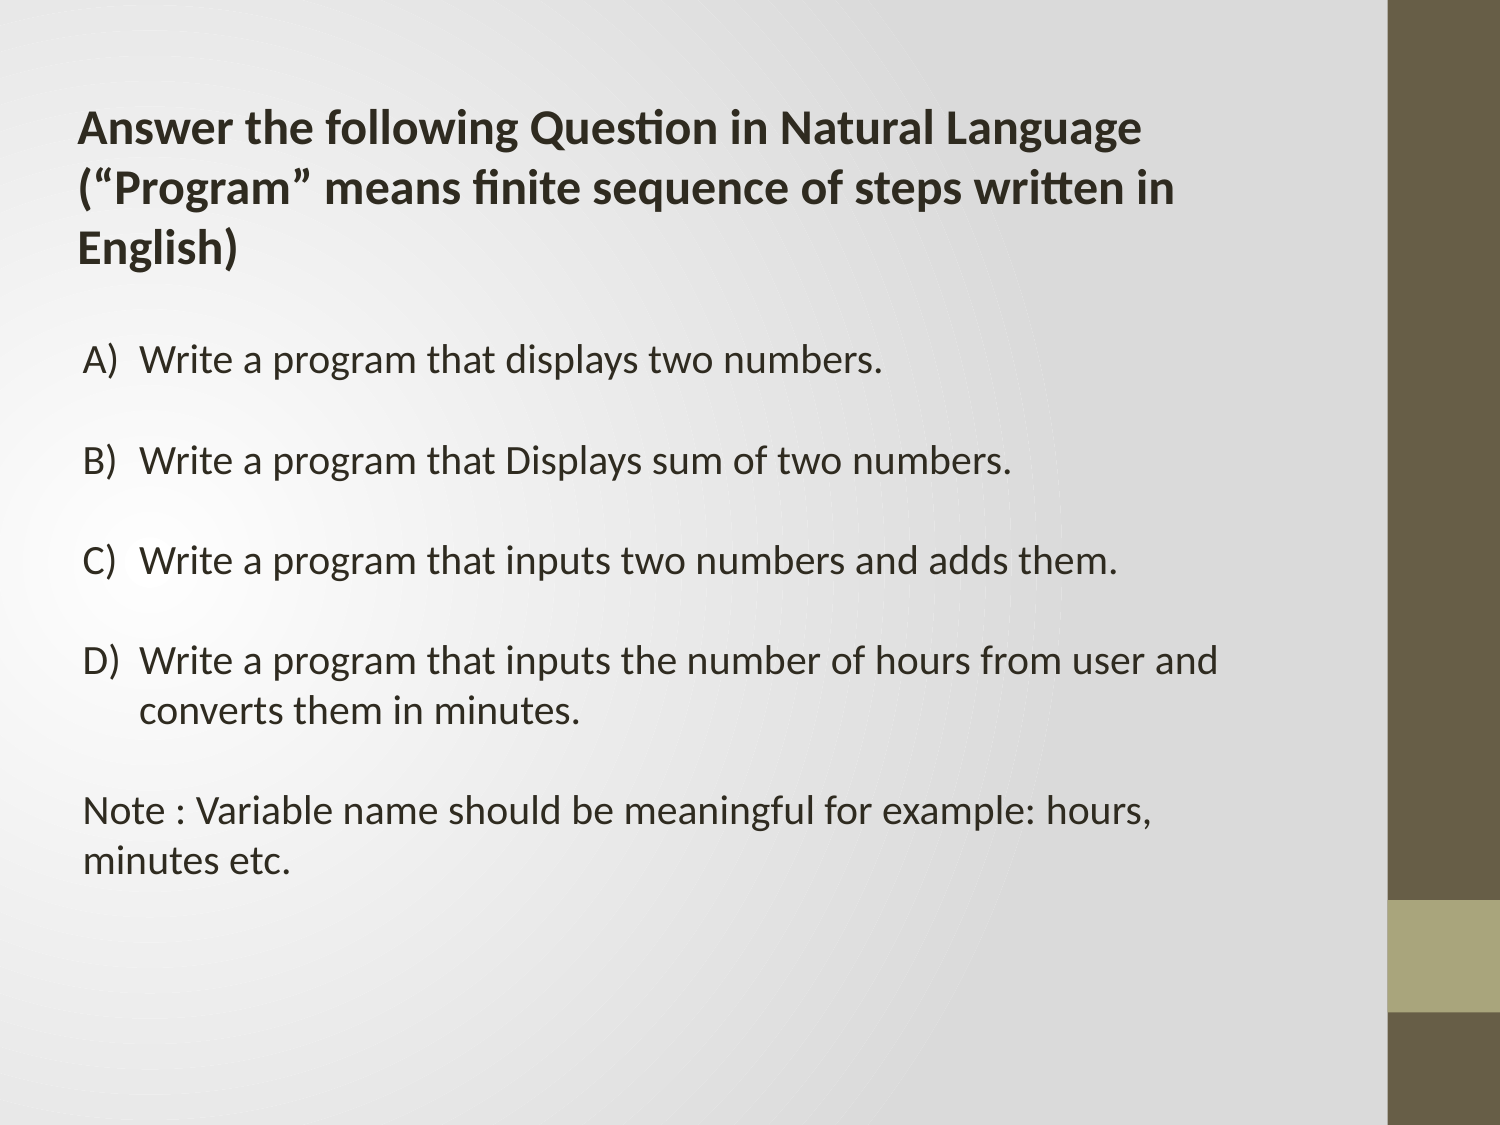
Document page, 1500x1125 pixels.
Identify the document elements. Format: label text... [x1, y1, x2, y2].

text_box Answer the following Question in Natural Language (“Program” means finite sequence of steps written in English) [62, 87, 1300, 283]
text_box A) Write a program that displays two numbers. B) Write a program that Displays sum of two numbers. C) Write a program that inputs two numbers and adds them. D) Write a program that inputs the number of hours from user and converts them in minutes. Note : Variable name should be meaningful for example: hours, minutes etc. [67, 324, 1268, 890]
